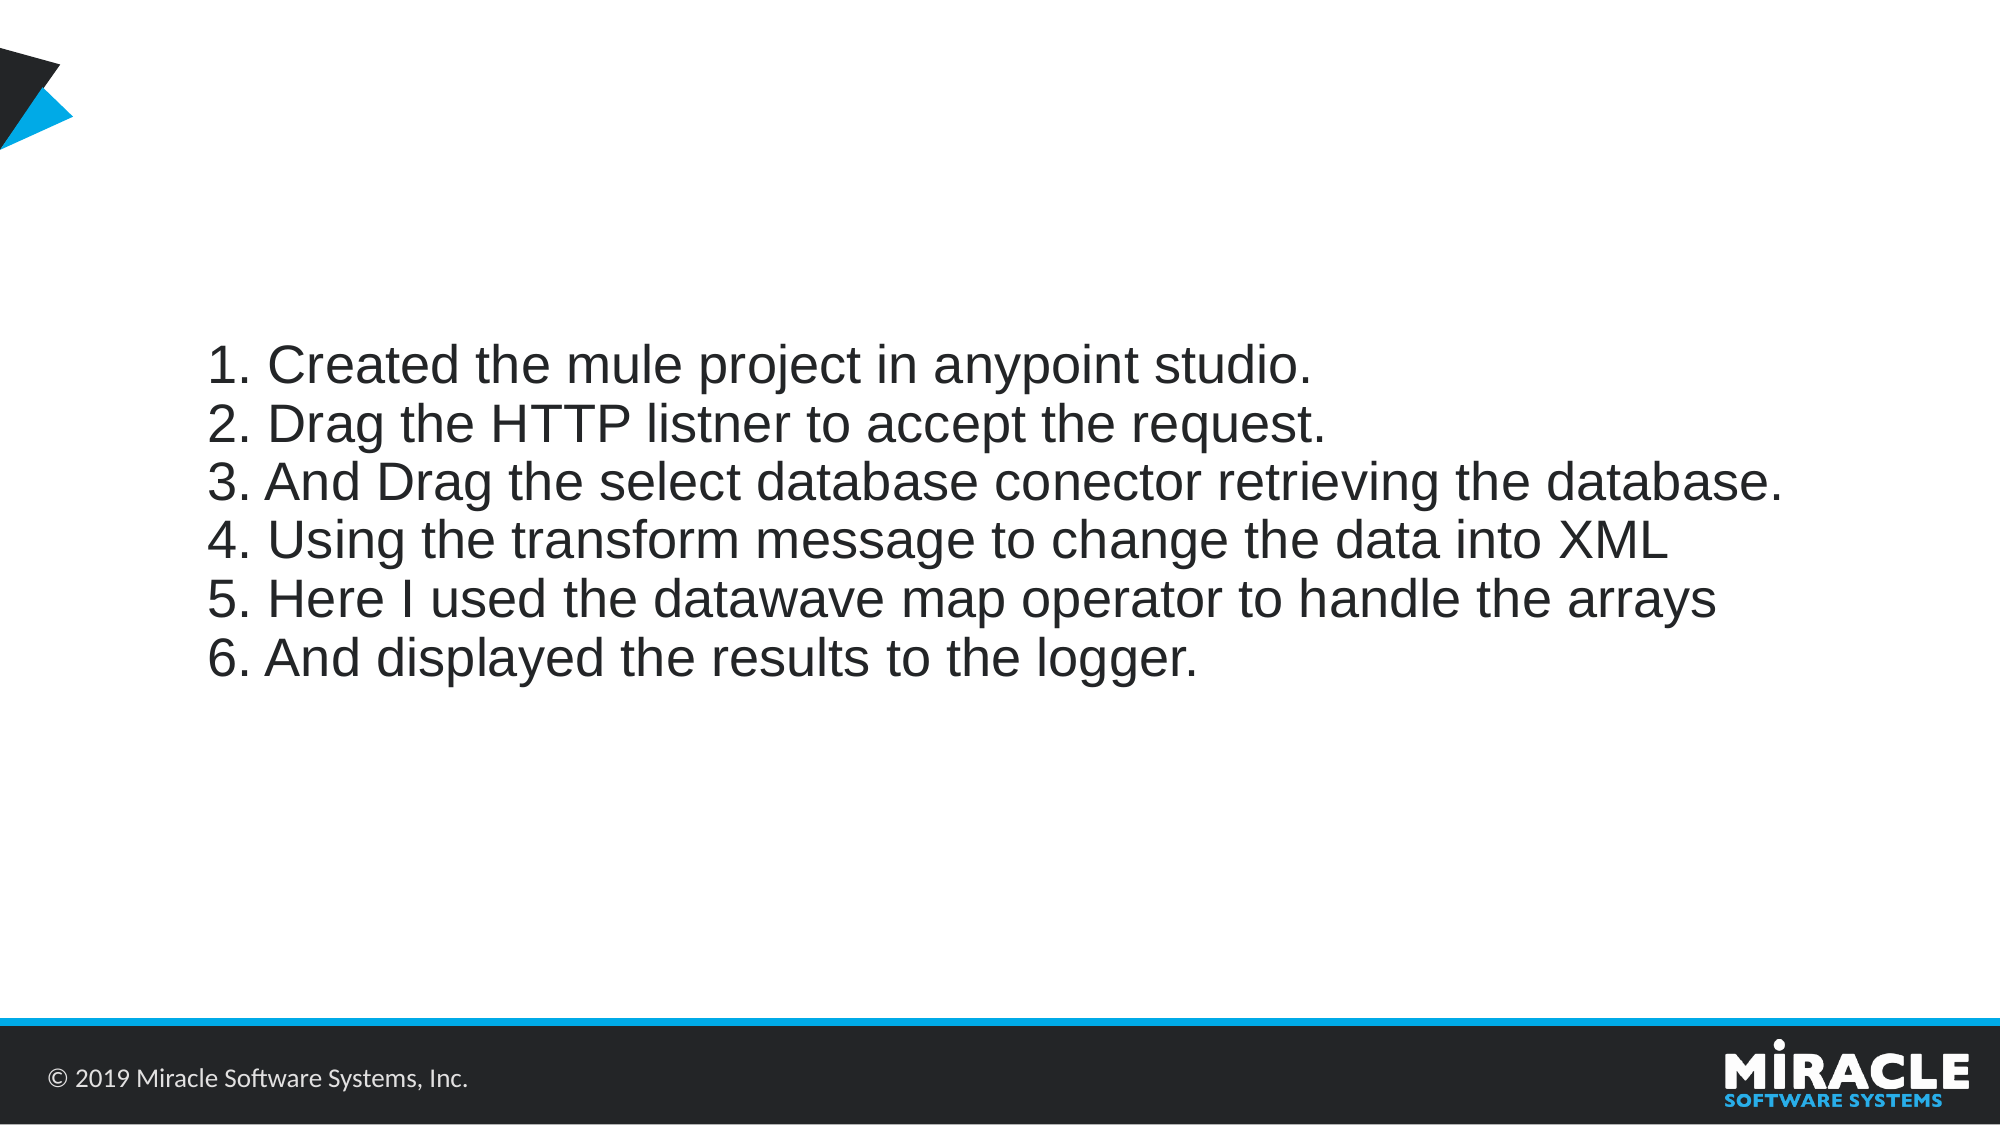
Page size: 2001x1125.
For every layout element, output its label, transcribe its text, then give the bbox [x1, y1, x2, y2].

text_box 1. Created the mule project in anypoint studio. 2. Drag the HTTP listner to accept the request. 3. And Drag the select database conector retrieving the database. 4. Using the transform message to change the data into XML 5. Here I used the datawave map operator to handle the arrays 6. And displayed the results to the logger. [125, 410, 1926, 615]
picture [1725, 1039, 1969, 1107]
